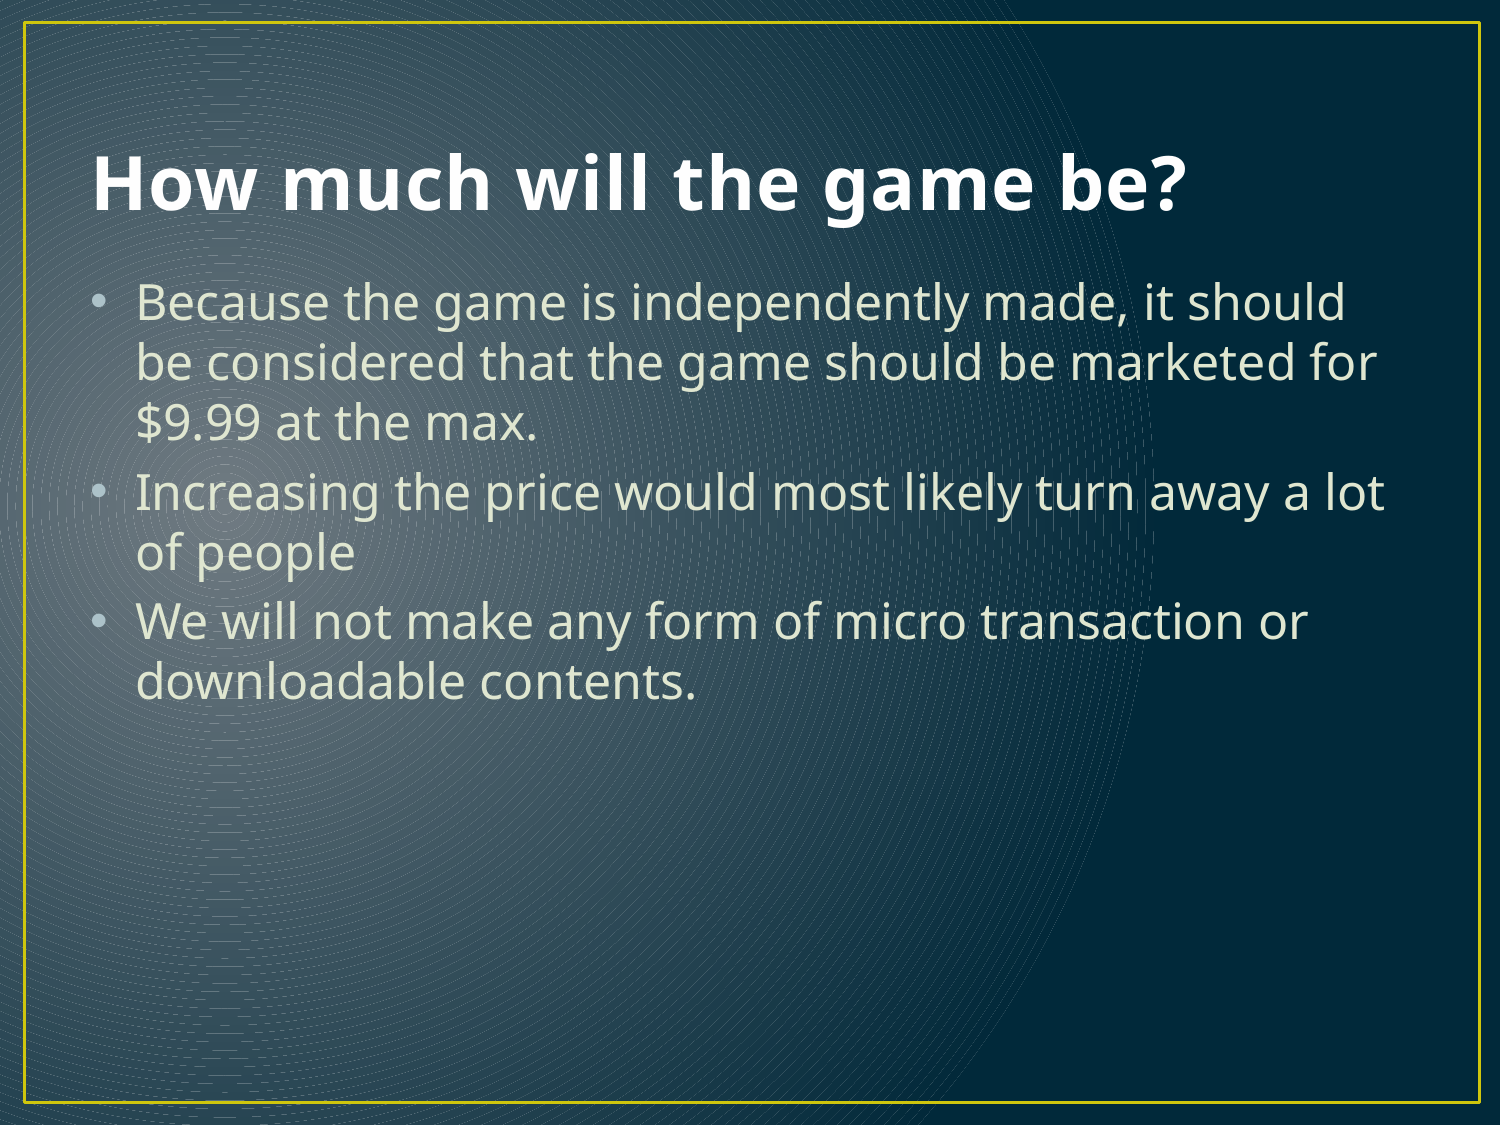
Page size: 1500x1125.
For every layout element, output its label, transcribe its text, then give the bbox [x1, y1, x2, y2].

title How much will the game be? [75, 45, 1425, 233]
list Because the game is independently made, it should be considered that the game should be marketed for $9.99 at the max. Increasing the price would most likely turn away a lot of people We will not make any form of micro transaction or downloadable contents. [75, 262, 1425, 1005]
